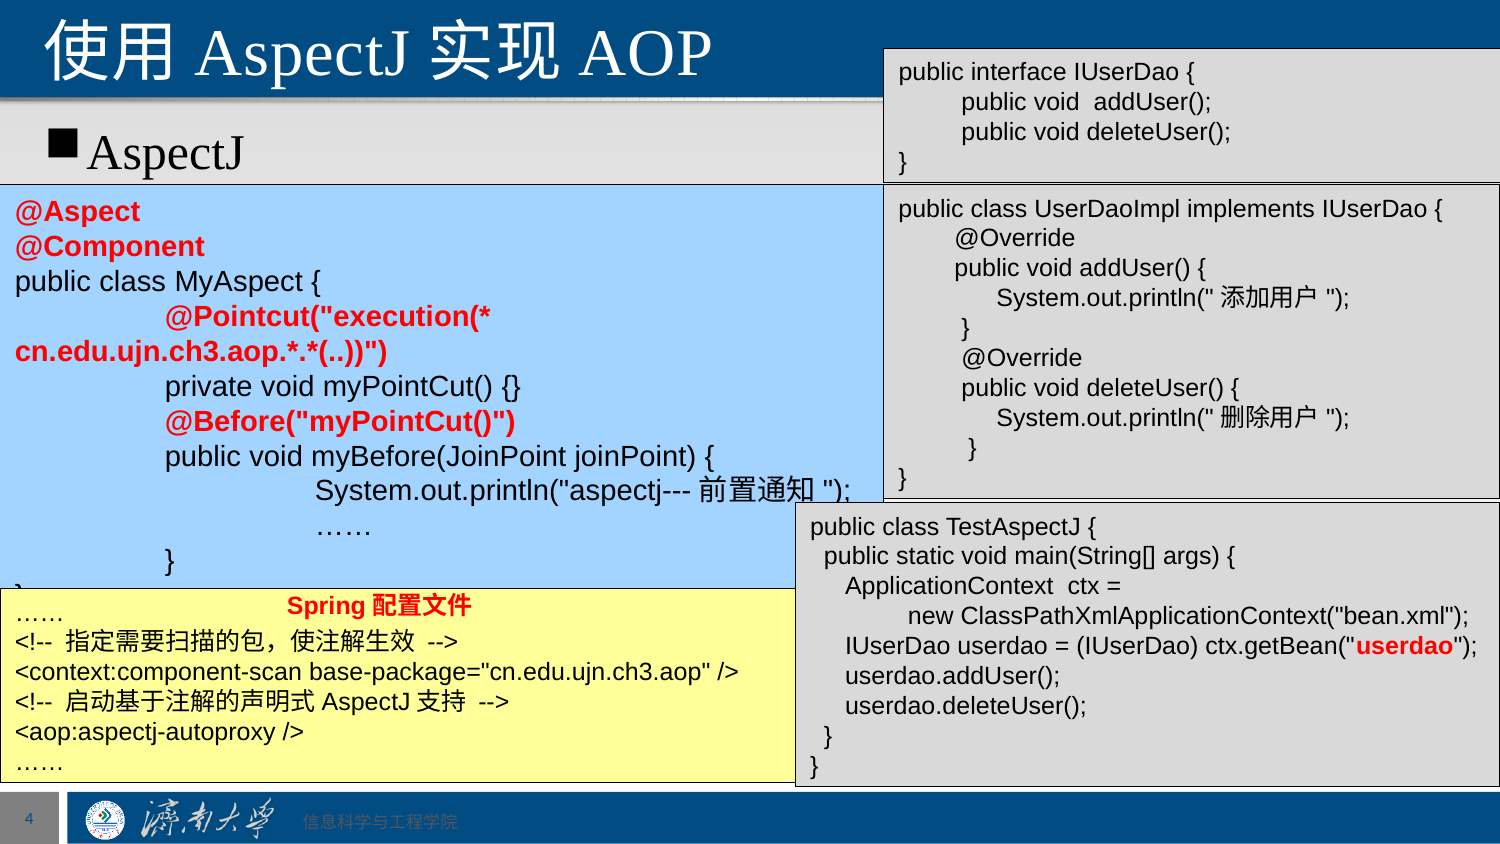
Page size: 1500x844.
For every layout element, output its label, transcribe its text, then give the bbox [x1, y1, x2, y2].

text_box Spring配置文件 [272, 582, 487, 627]
picture [85, 800, 125, 840]
text_box …… <!-- 指定需要扫描的包，使注解生效 --> <context:component-scan base-package="cn.edu.ujn.ch3.aop" /> <!-- 启动基于注解的声明式AspectJ支持 --> <aop:aspectj-autoproxy /> …… [0, 588, 796, 783]
text_box public class TestAspectJ { public static void main(String[] args) { ApplicationContext ctx = new ClassPathXmlApplicationContext("bean.xml"); IUserDao userdao = (IUserDao) ctx.getBean("userdao"); userdao.addUser(); userdao.deleteUser(); } } [795, 502, 1500, 787]
text_box public interface IUserDao { public void addUser(); public void deleteUser(); } [883, 48, 1500, 183]
text_box public class UserDaoImpl implements IUserDao { @Override public void addUser() { System.out.println("添加用户"); } @Override public void deleteUser() { System.out.println("删除用户"); } } [883, 184, 1500, 499]
list AspectJ [29, 783, 1484, 791]
list AspectJ [29, 112, 1484, 184]
text_box @Aspect @Component public class MyAspect { @Pointcut("execution(* cn.edu.ujn.ch3.aop.*.*(..))") private void myPointCut() {} @Before("myPointCut()") public void myBefore(JoinPoint joinPoint) { System.out.println("aspectj---前置通知"); …… } } [0, 184, 884, 588]
title 使用AspectJ实现AOP [0, 0, 1500, 98]
